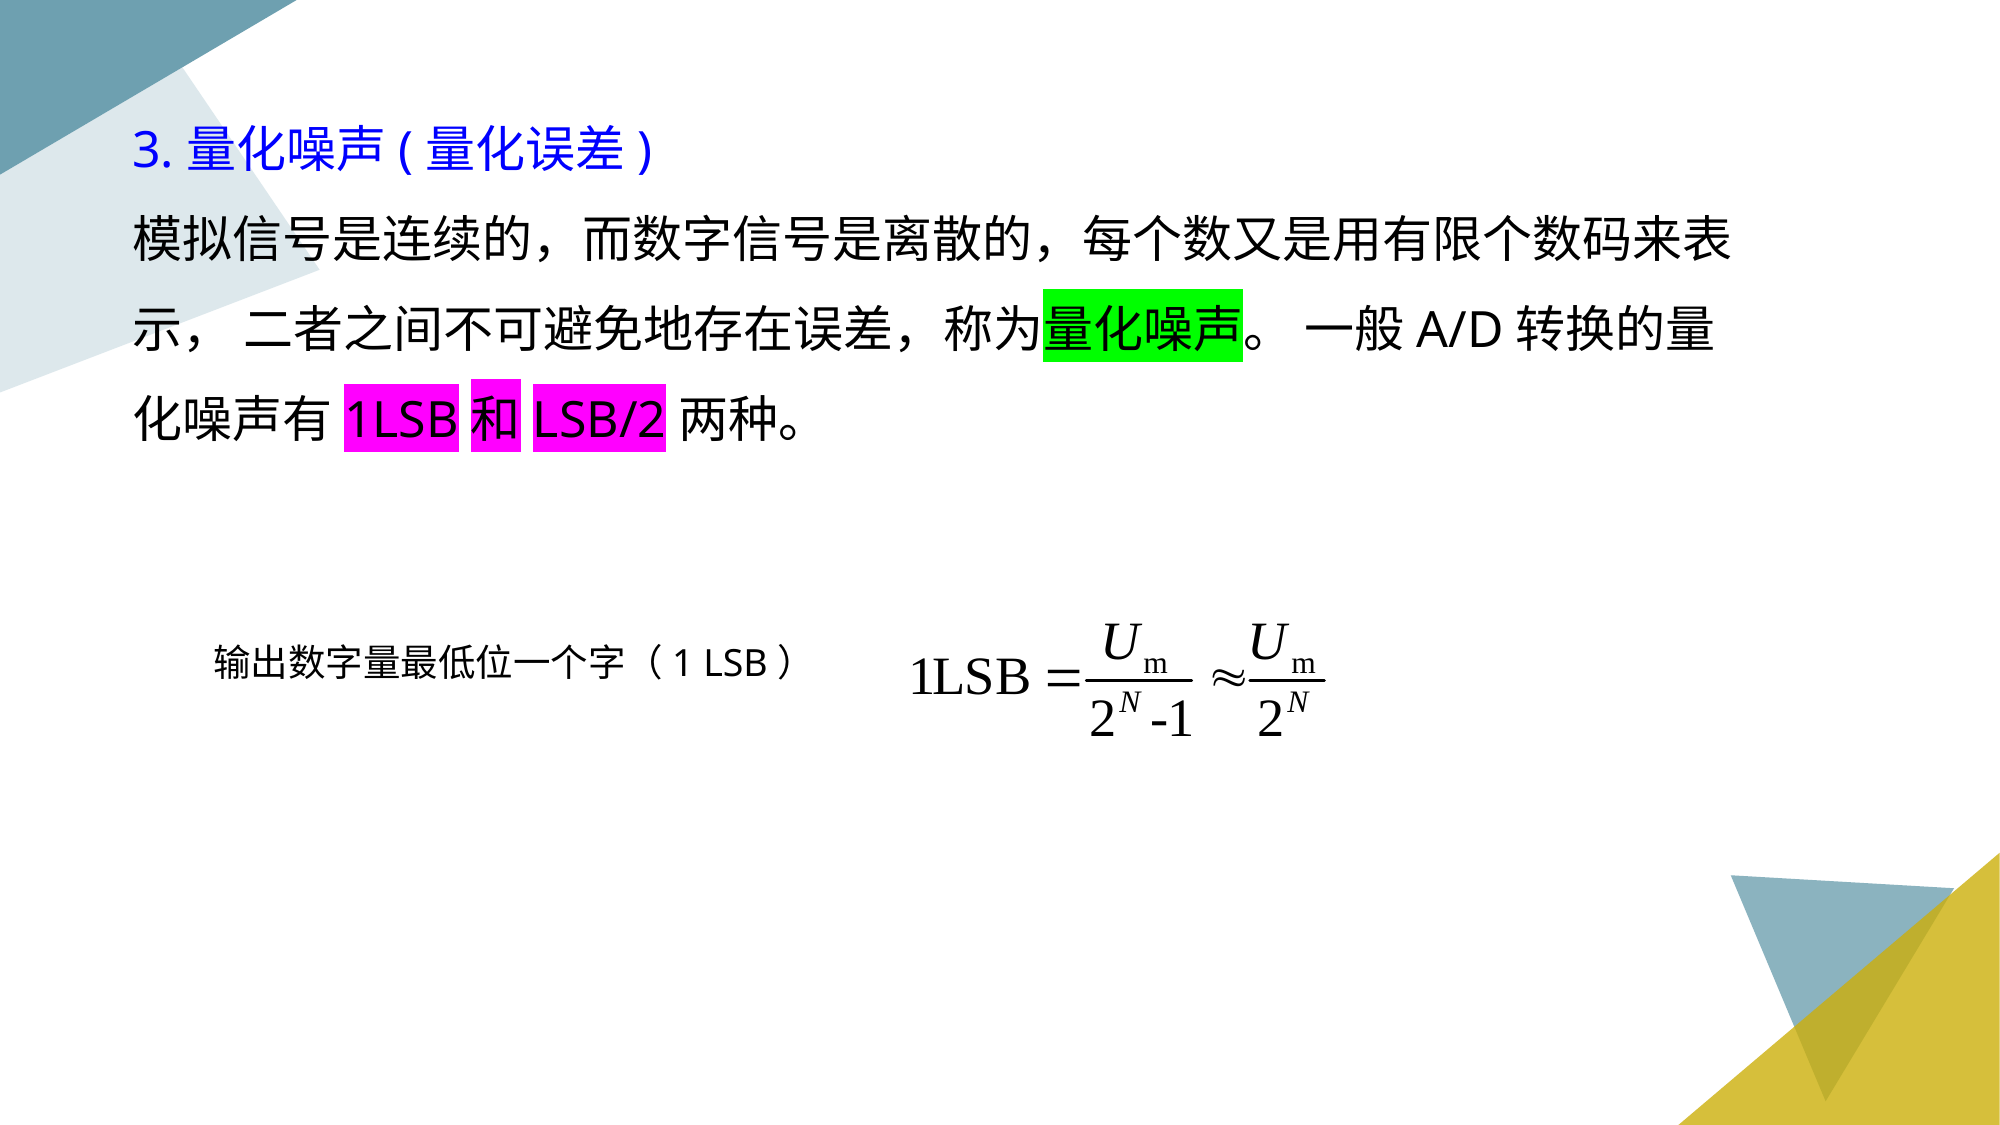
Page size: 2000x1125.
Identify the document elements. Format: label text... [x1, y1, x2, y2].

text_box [905, 608, 1338, 748]
text_box 3.量化噪声(量化误差) 模拟信号是连续的，而数字信号是离散的，每个数又是用有限个数码来表示， 二者之间不可避免地存在误差，称为量化噪声。 一般A/D转换的量化噪声有1LSB和LSB/2两种。 [117, 79, 1749, 455]
text_box 输出数字量最低位一个字（1 LSB） [198, 631, 830, 691]
